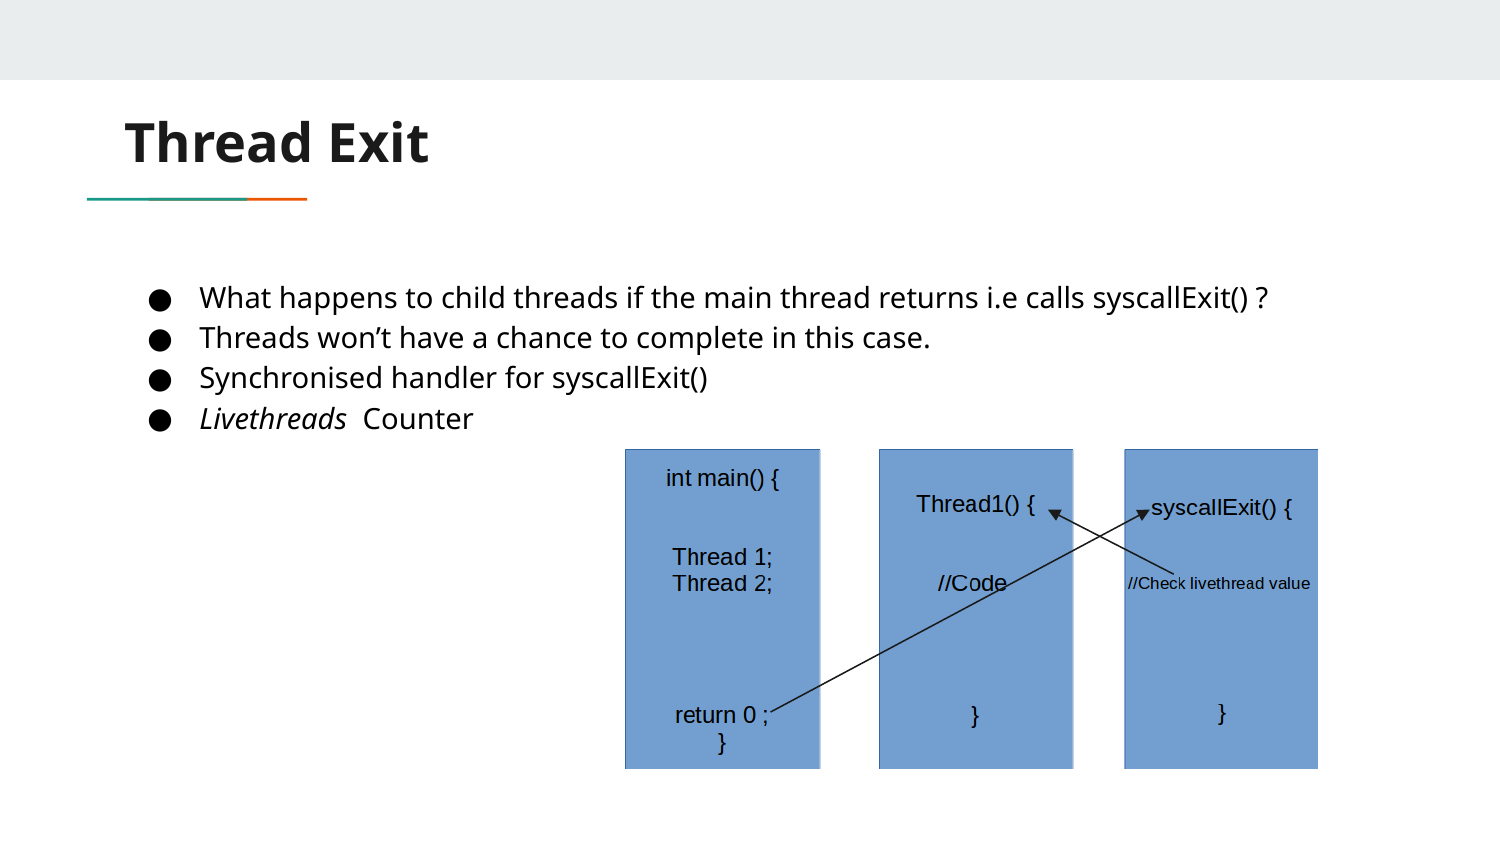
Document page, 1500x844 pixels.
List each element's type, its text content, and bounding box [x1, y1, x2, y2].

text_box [770, 509, 1151, 713]
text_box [1047, 509, 1174, 575]
picture [625, 448, 1318, 770]
list What happens to child threads if the main thread returns i.e calls syscallExit() ? Threads won’t have a chance to complete in this case. Synchronised handler for syscallExit() Livethreads Counter [109, 259, 1371, 631]
title Thread Exit [109, 93, 1371, 182]
